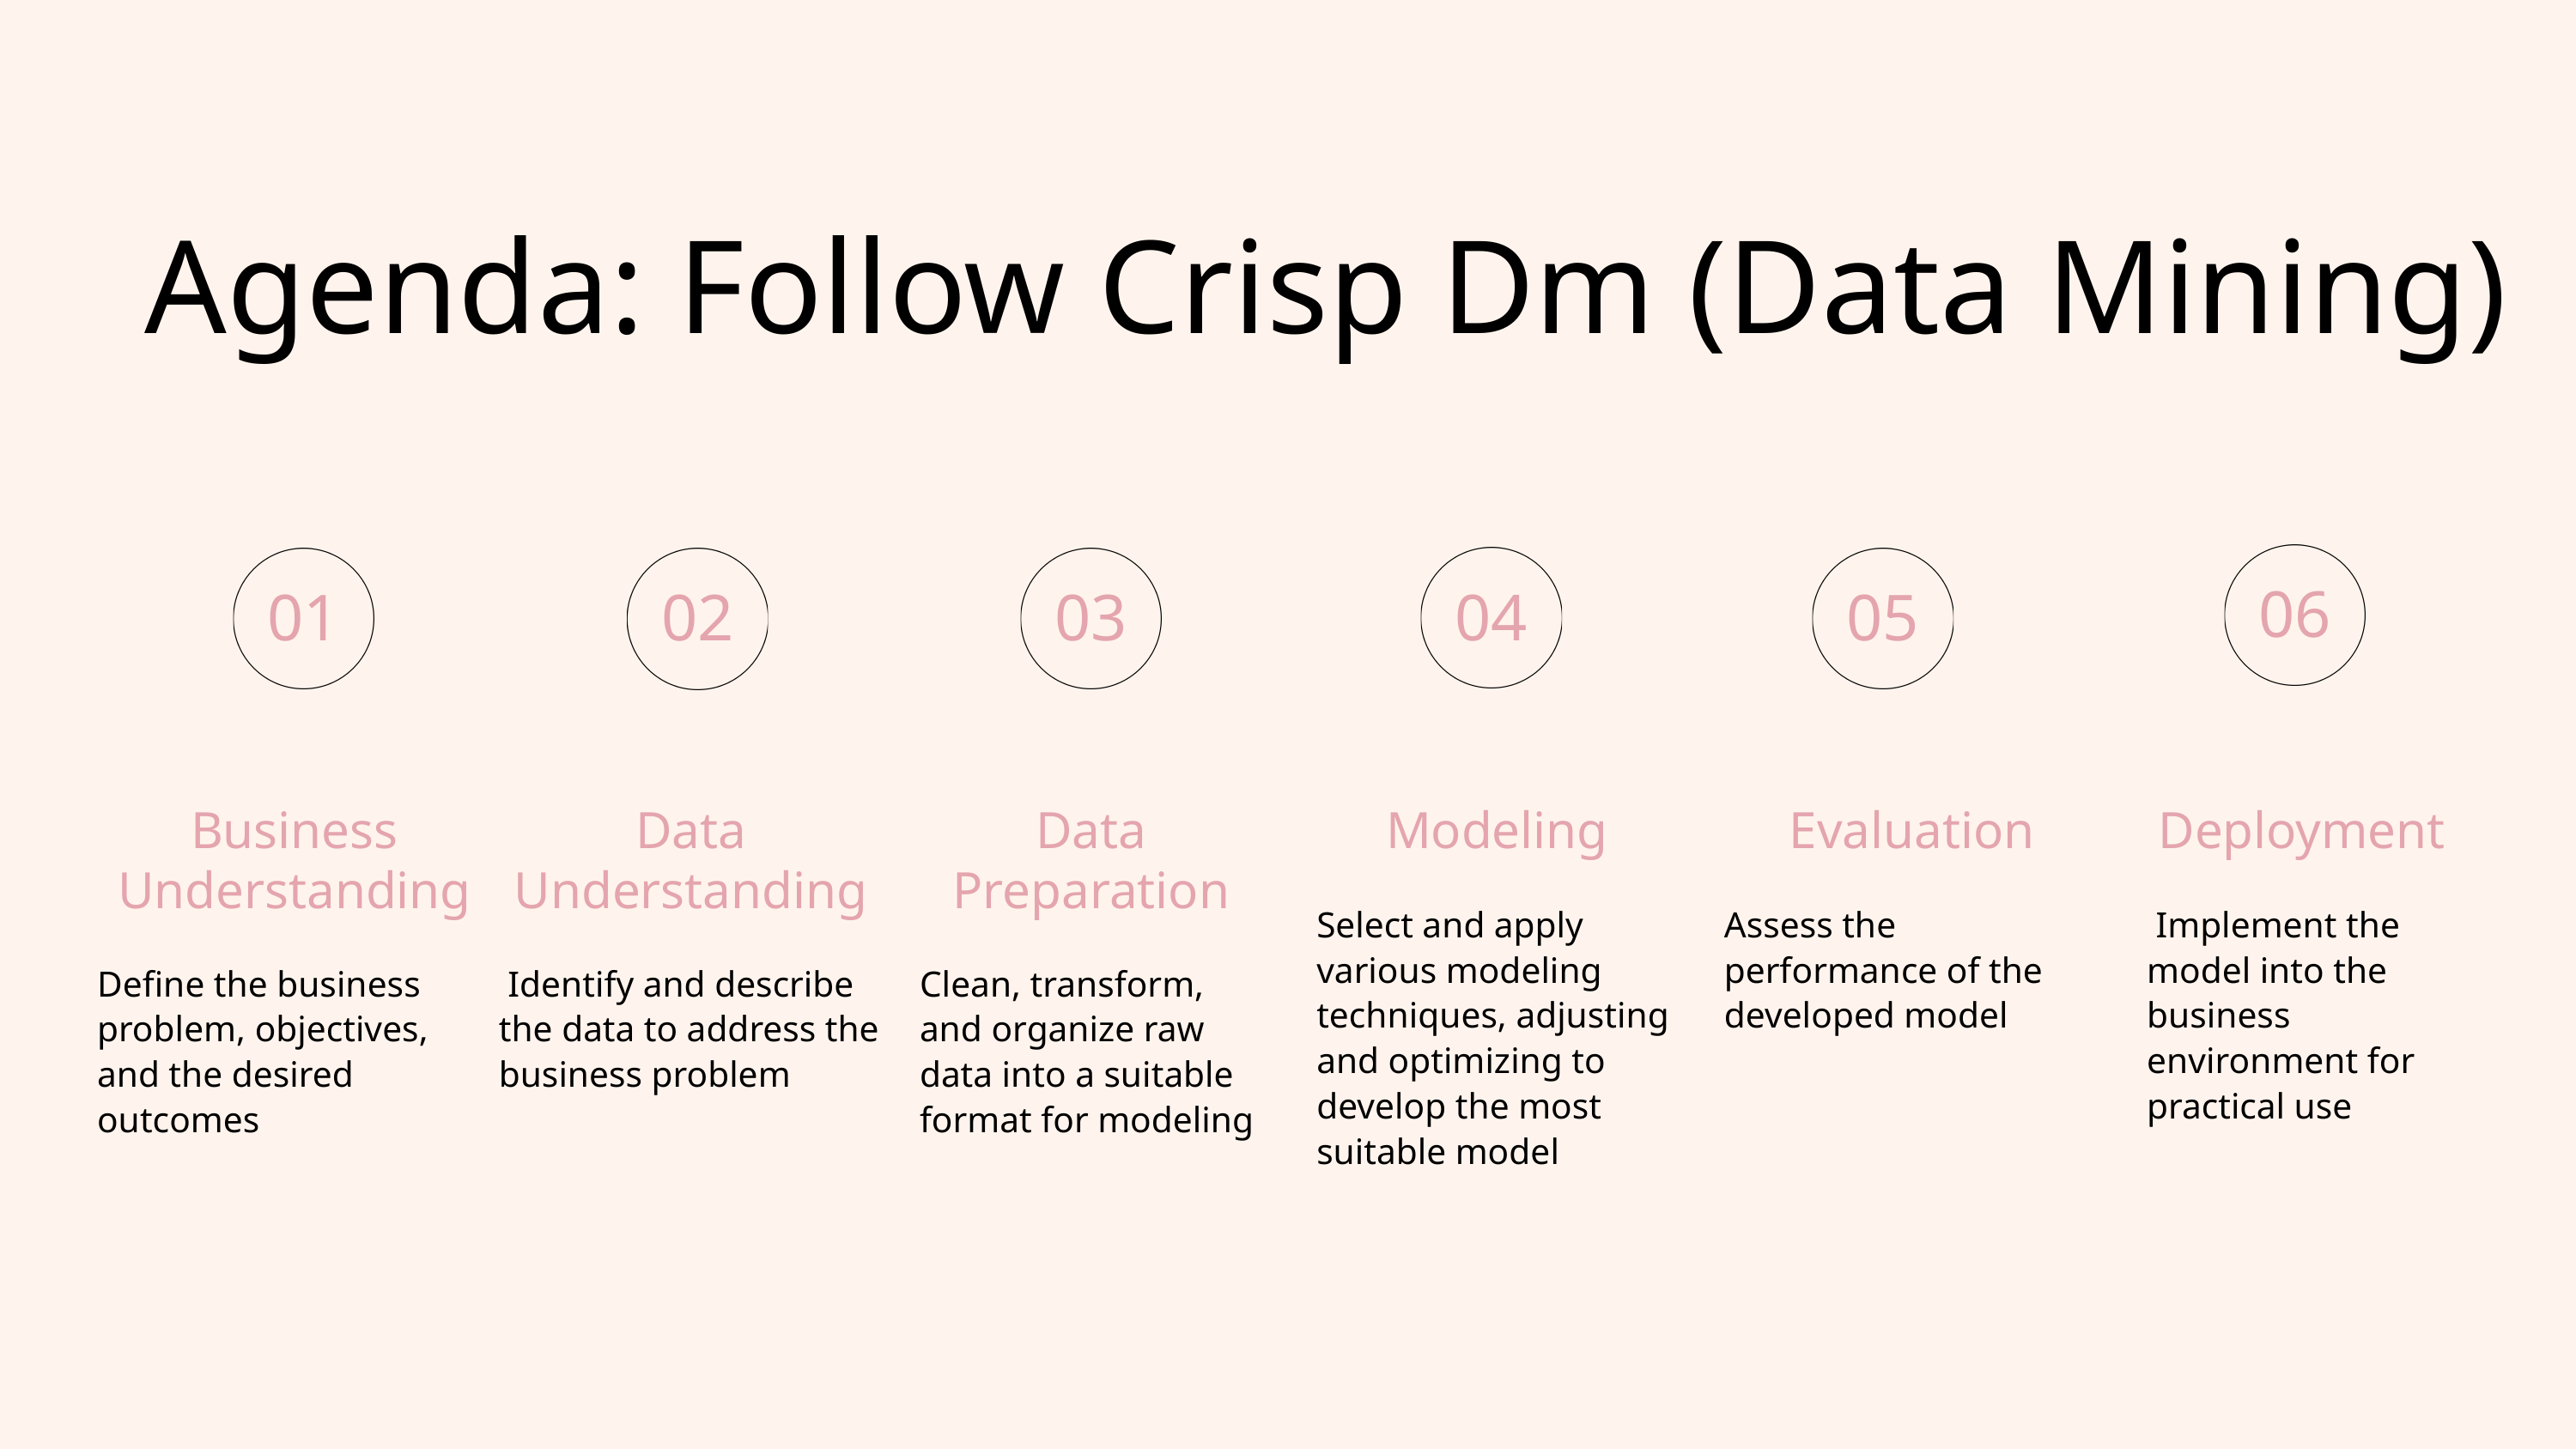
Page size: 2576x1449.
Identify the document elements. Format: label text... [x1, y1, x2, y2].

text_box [919, 798, 1263, 1135]
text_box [498, 798, 884, 1090]
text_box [1812, 548, 1954, 689]
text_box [233, 548, 375, 689]
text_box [1420, 547, 1563, 689]
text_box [1020, 548, 1163, 689]
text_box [96, 798, 492, 1135]
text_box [1316, 798, 1678, 1164]
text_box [626, 548, 769, 690]
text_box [2146, 798, 2458, 1119]
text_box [1723, 798, 2100, 1031]
text_box Agenda: Follow Crisp Dm (Data Mining) [144, 217, 2576, 501]
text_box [2224, 544, 2366, 686]
